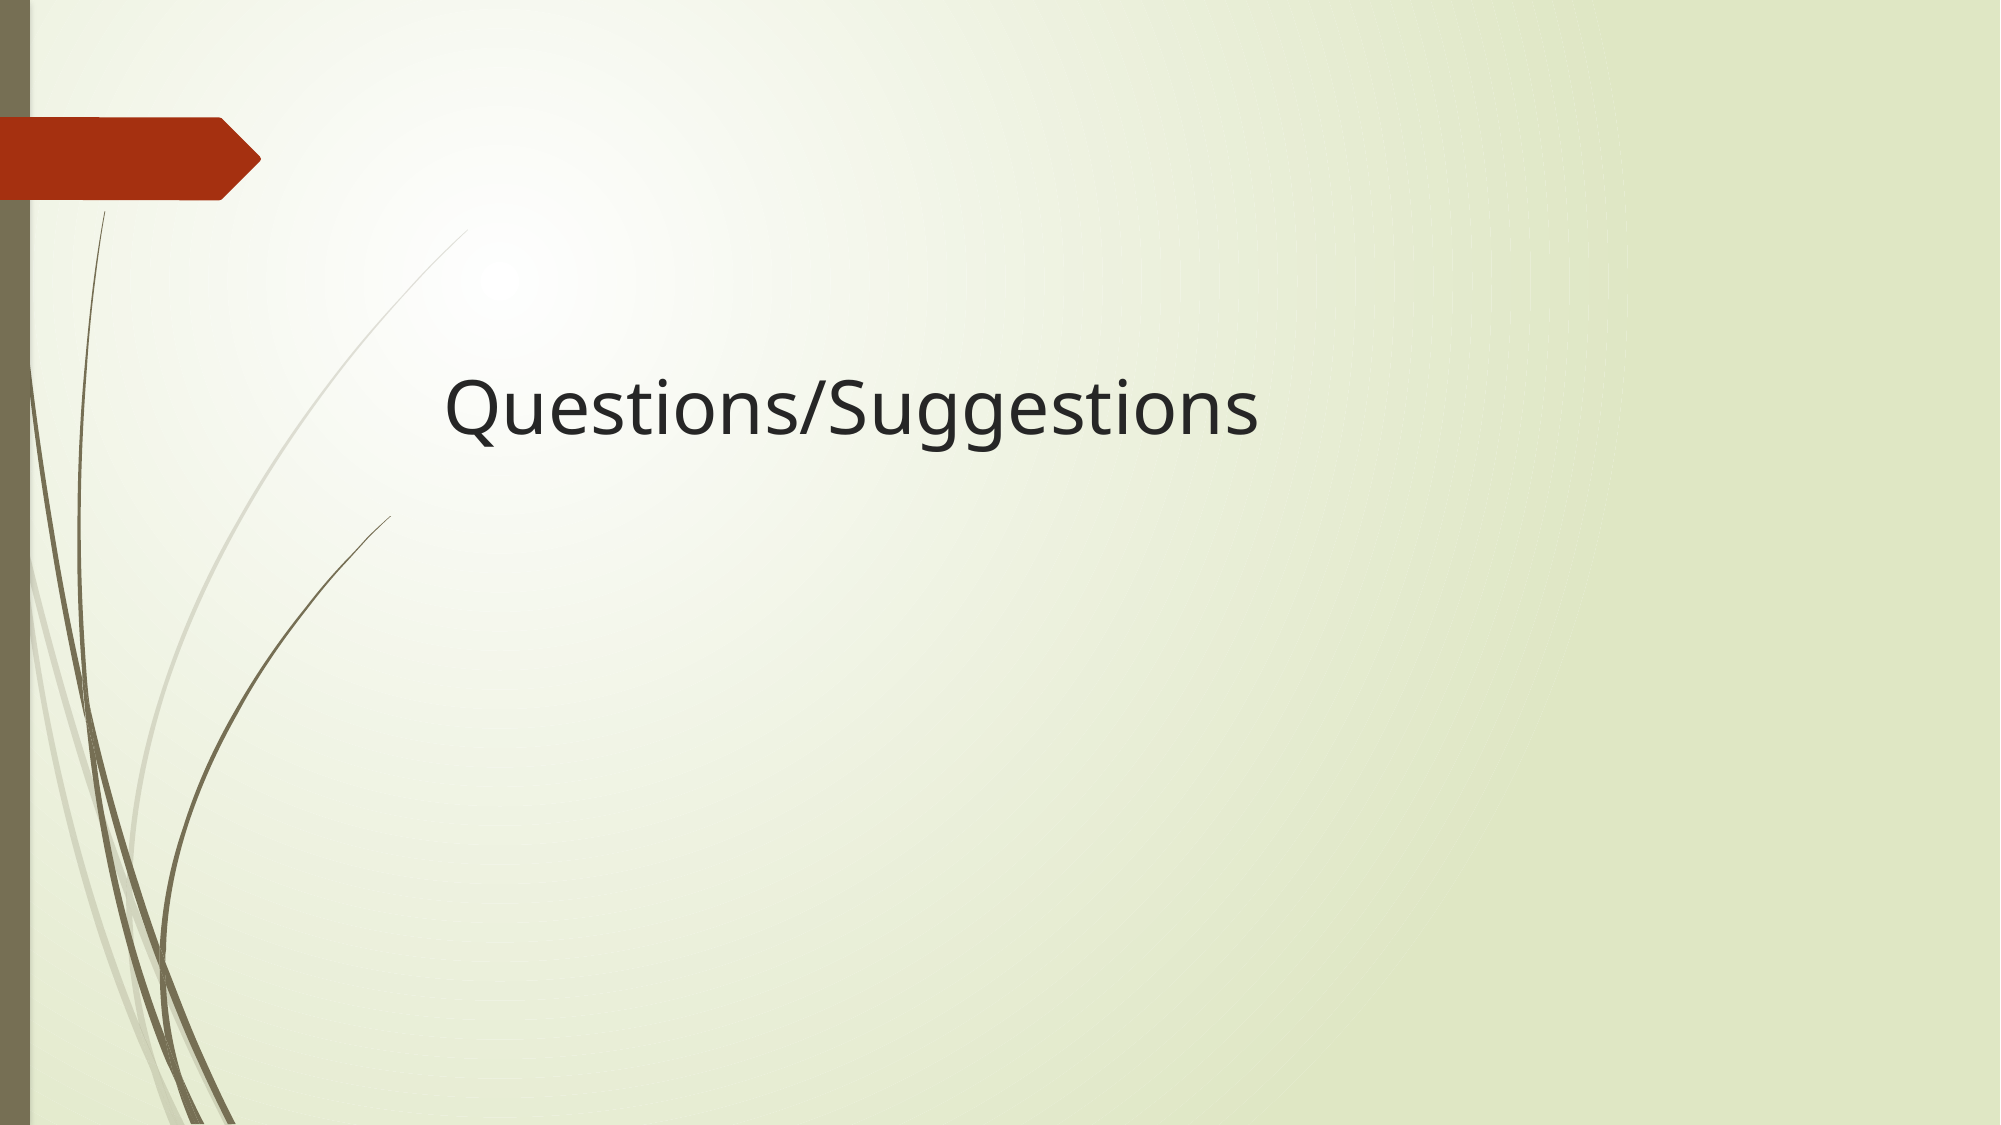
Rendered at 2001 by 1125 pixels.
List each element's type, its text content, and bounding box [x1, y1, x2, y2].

title Questions/Suggestions [428, 352, 1890, 563]
